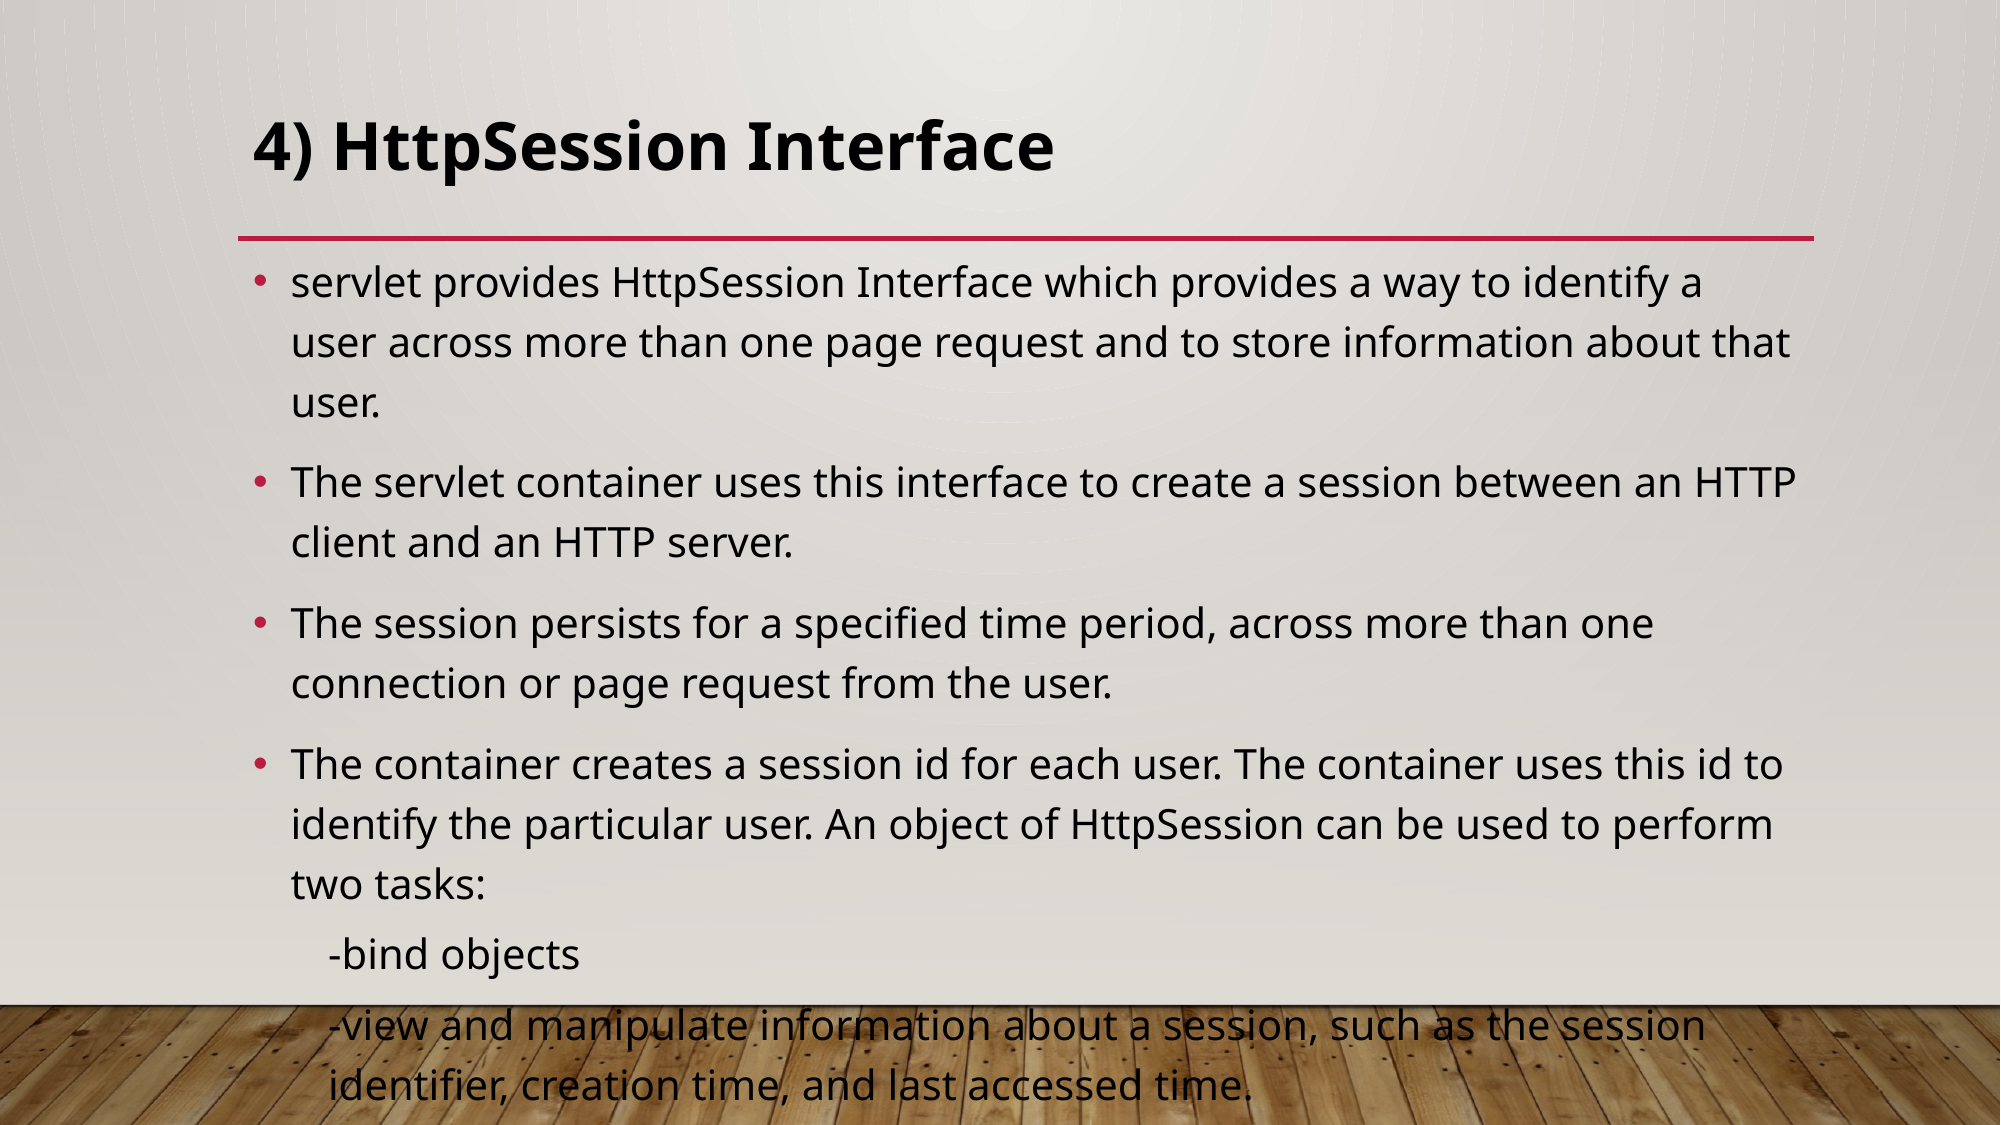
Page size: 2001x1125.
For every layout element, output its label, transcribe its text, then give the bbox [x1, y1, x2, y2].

list servlet provides HttpSession Interface which provides a way to identify a user across more than one page request and to store information about that user. The servlet container uses this interface to create a session between an HTTP client and an HTTP server. The session persists for a specified time period, across more than one connection or page request from the user. The container creates a session id for each user. The container uses this id to identify the particular user. An object of HttpSession can be used to perform two tasks: -bind objects -view and manipulate information about a session, such as the session identifier, creation time, and last accessed time. [238, 237, 1814, 1009]
title 4) HttpSession Interface [238, 104, 1814, 237]
picture [0, 1005, 2000, 1125]
